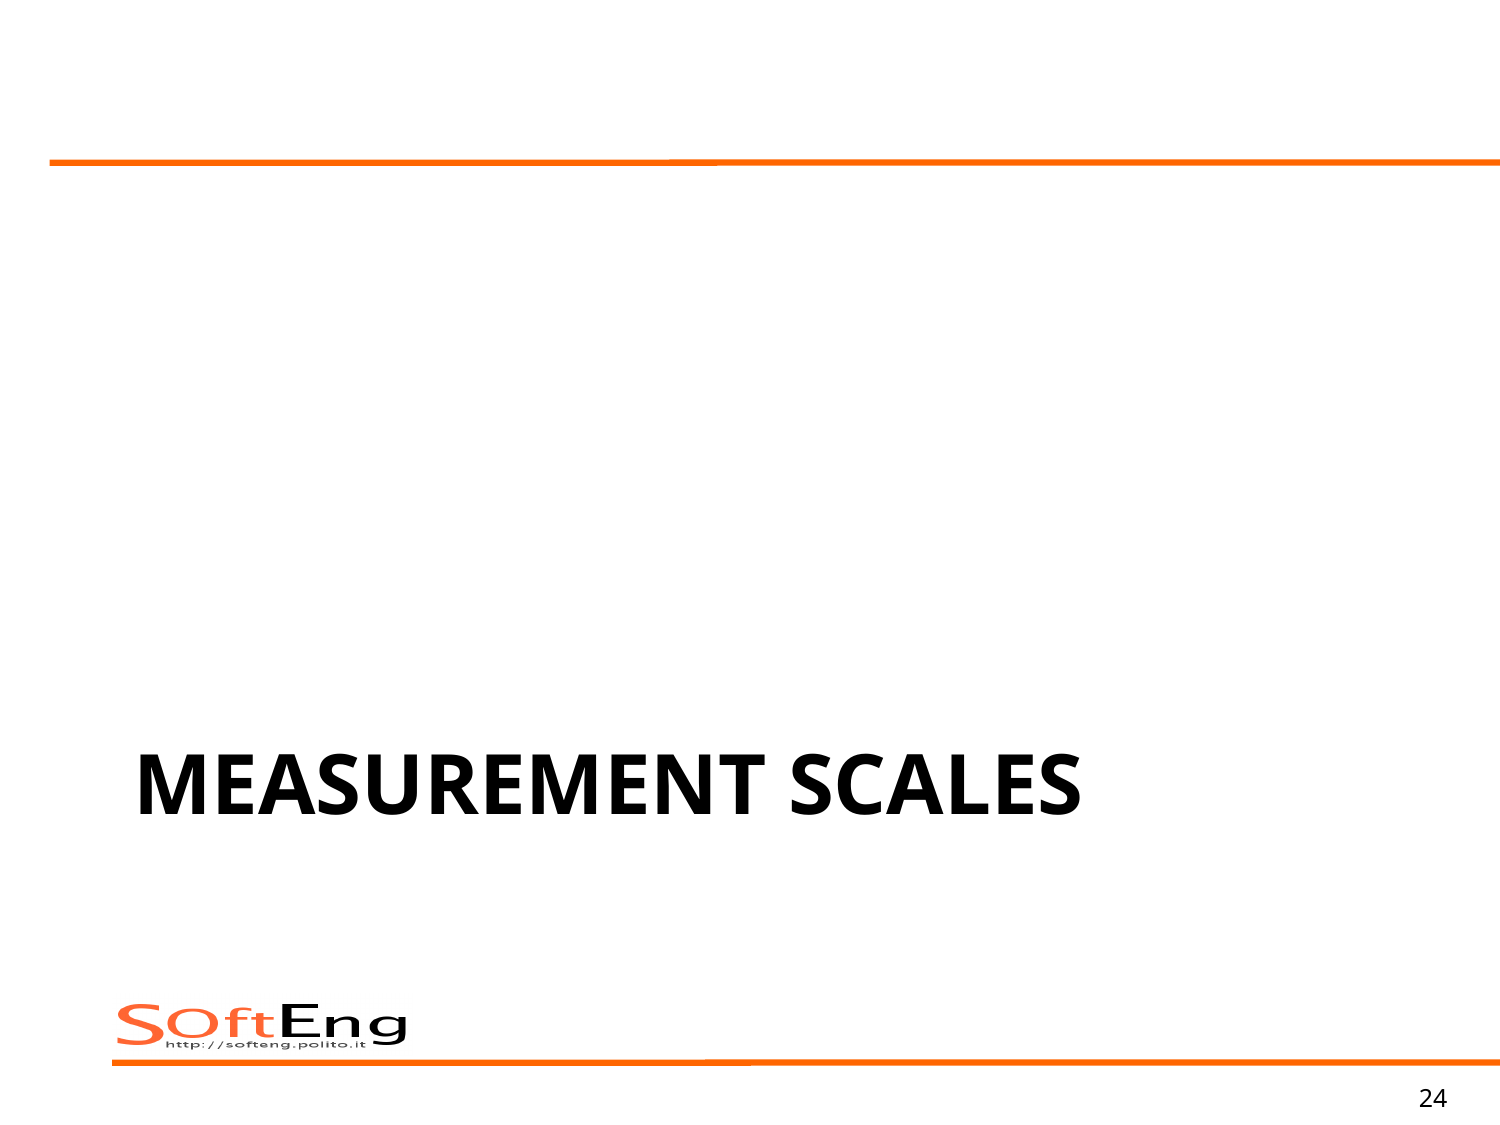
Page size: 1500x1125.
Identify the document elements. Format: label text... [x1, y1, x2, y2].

slide_number 24 [1237, 1074, 1463, 1125]
title MEASUREMENT SCALES [118, 722, 1394, 947]
picture [112, 993, 413, 1056]
